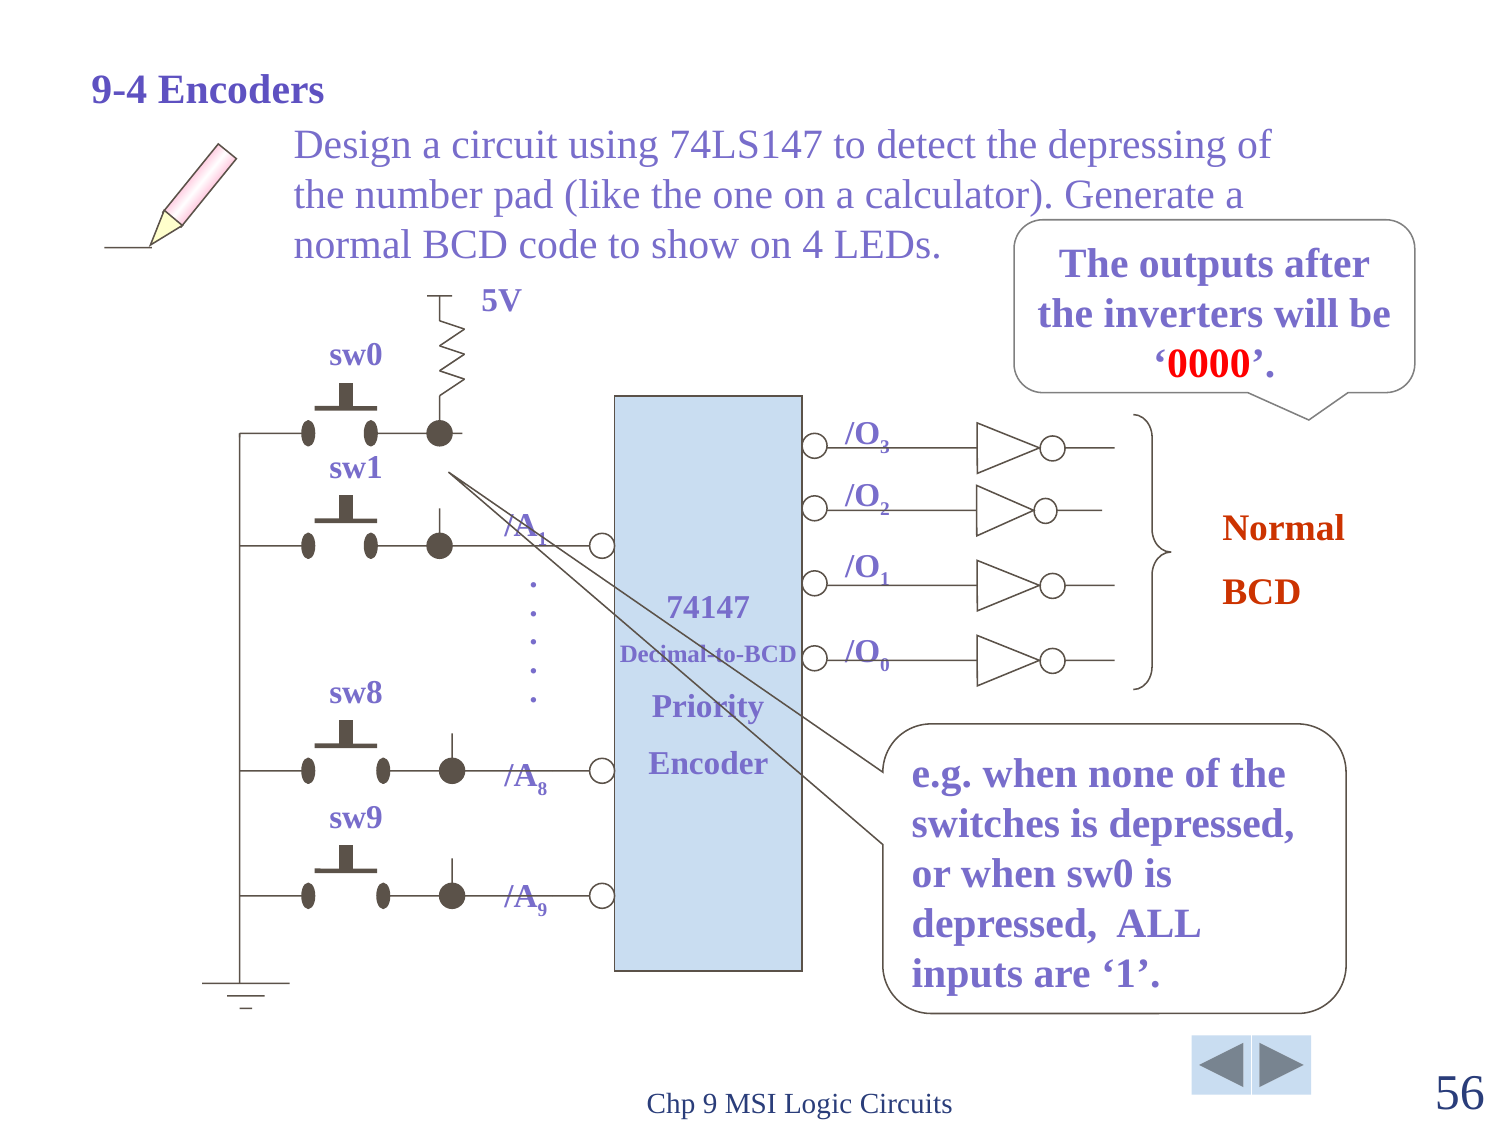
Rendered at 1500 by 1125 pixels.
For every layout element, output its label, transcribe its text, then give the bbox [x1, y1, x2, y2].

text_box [1133, 414, 1361, 690]
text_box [426, 271, 538, 420]
text_box The outputs after the inverters will be ‘0000’. [1014, 219, 1415, 414]
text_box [826, 422, 1115, 686]
text_box Design a circuit using 74LS147 to detect the depressing of the number pad (like the one on a calculator). Generate a normal BCD code to show on 4 LEDs. [278, 109, 1331, 275]
text_box e.g. when none of the switches is depressed, or when sw0 is depressed, ALL inputs are ‘1’. [883, 723, 1347, 1014]
footer Chp 9 MSI Logic Circuits [562, 1052, 1038, 1125]
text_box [489, 370, 915, 971]
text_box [104, 141, 212, 250]
text_box 9-4 Encoders [76, 54, 353, 120]
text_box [374, 420, 553, 909]
slide_number 56 [1350, 1052, 1500, 1125]
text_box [202, 324, 399, 1009]
